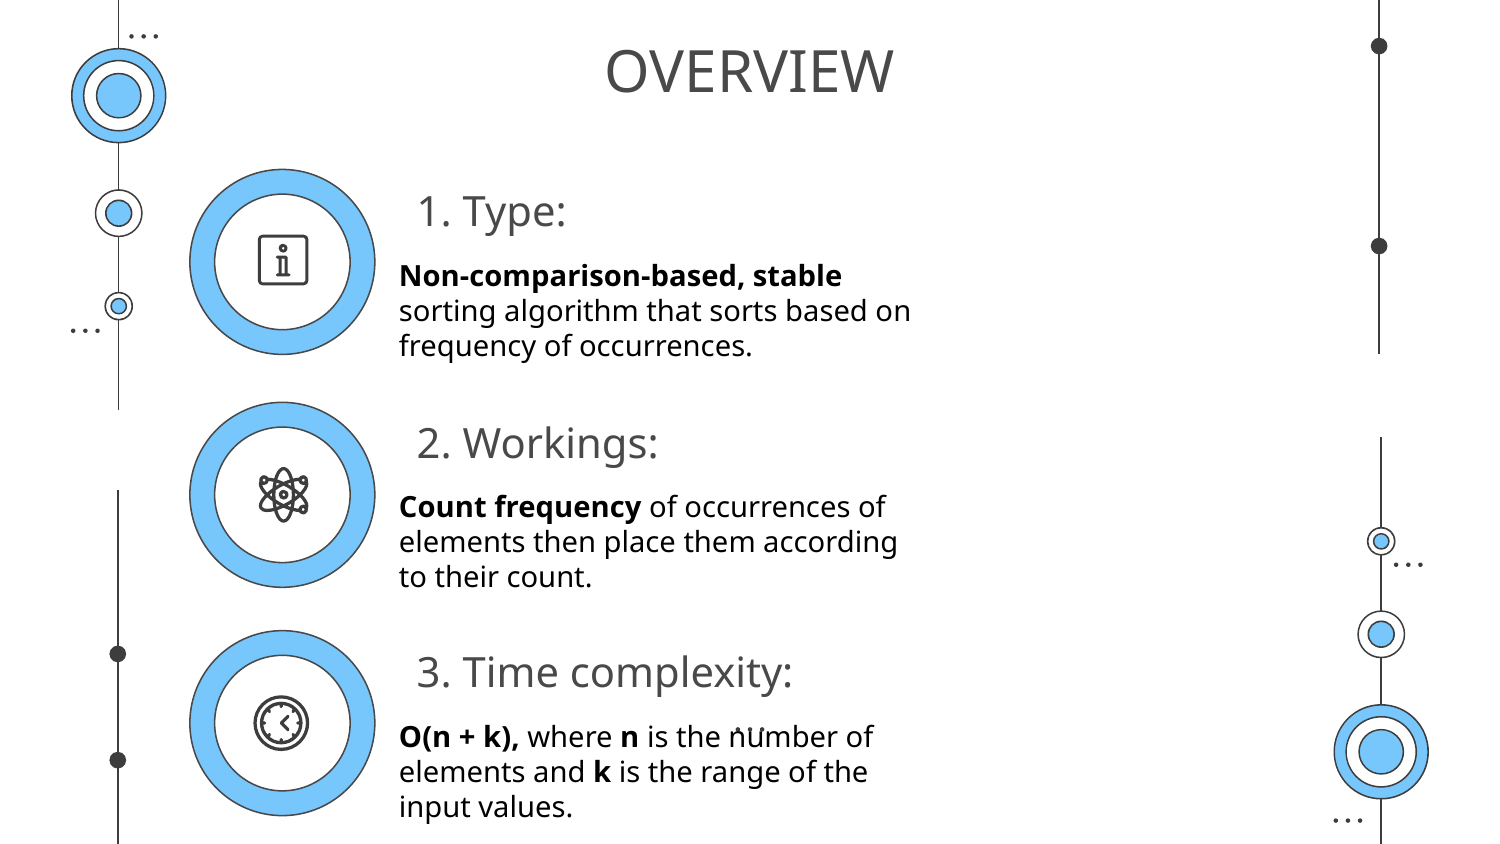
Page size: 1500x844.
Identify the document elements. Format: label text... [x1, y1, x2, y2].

text_box O(n + k), where n is the number of elements and k is the range of the input values. [384, 711, 948, 831]
text_box Non-comparison-based, stable sorting algorithm that sorts based on frequency of occurrences. [384, 250, 948, 370]
text_box 3. Time complexity: [401, 630, 824, 711]
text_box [189, 402, 376, 588]
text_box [189, 169, 376, 355]
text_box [257, 234, 309, 286]
title OVERVIEW [355, 19, 1145, 114]
text_box Count frequency of occurrences of elements then place them according to their count. [384, 480, 948, 601]
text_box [189, 630, 376, 816]
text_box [257, 466, 310, 523]
text_box 1. Type: [401, 169, 824, 250]
text_box 2. Workings: [401, 402, 824, 480]
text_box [253, 694, 310, 752]
